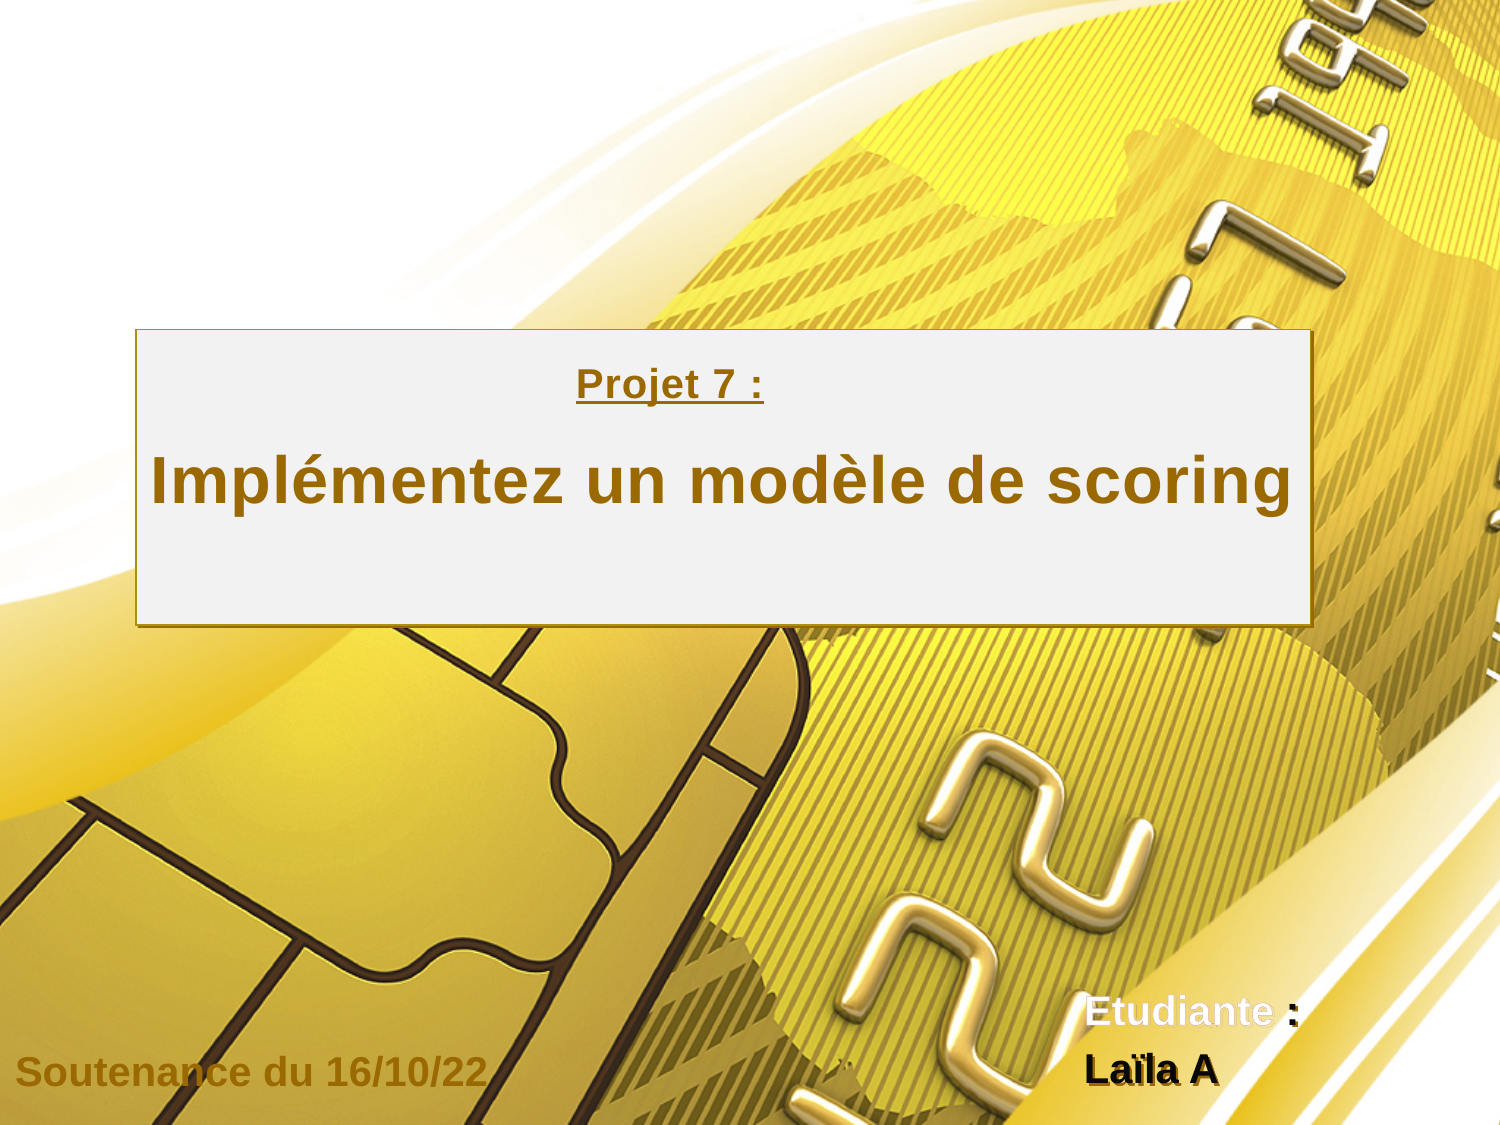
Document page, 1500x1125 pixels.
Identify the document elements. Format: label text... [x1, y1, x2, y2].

subtitle Etudiante : Laïla A [1068, 975, 1500, 1091]
title Implémentez un modèle de scoring [135, 329, 1311, 626]
text_box Soutenance du 16/10/22 [0, 1037, 532, 1109]
picture [0, 0, 1500, 1125]
text_box Projet 7 : [561, 349, 939, 415]
